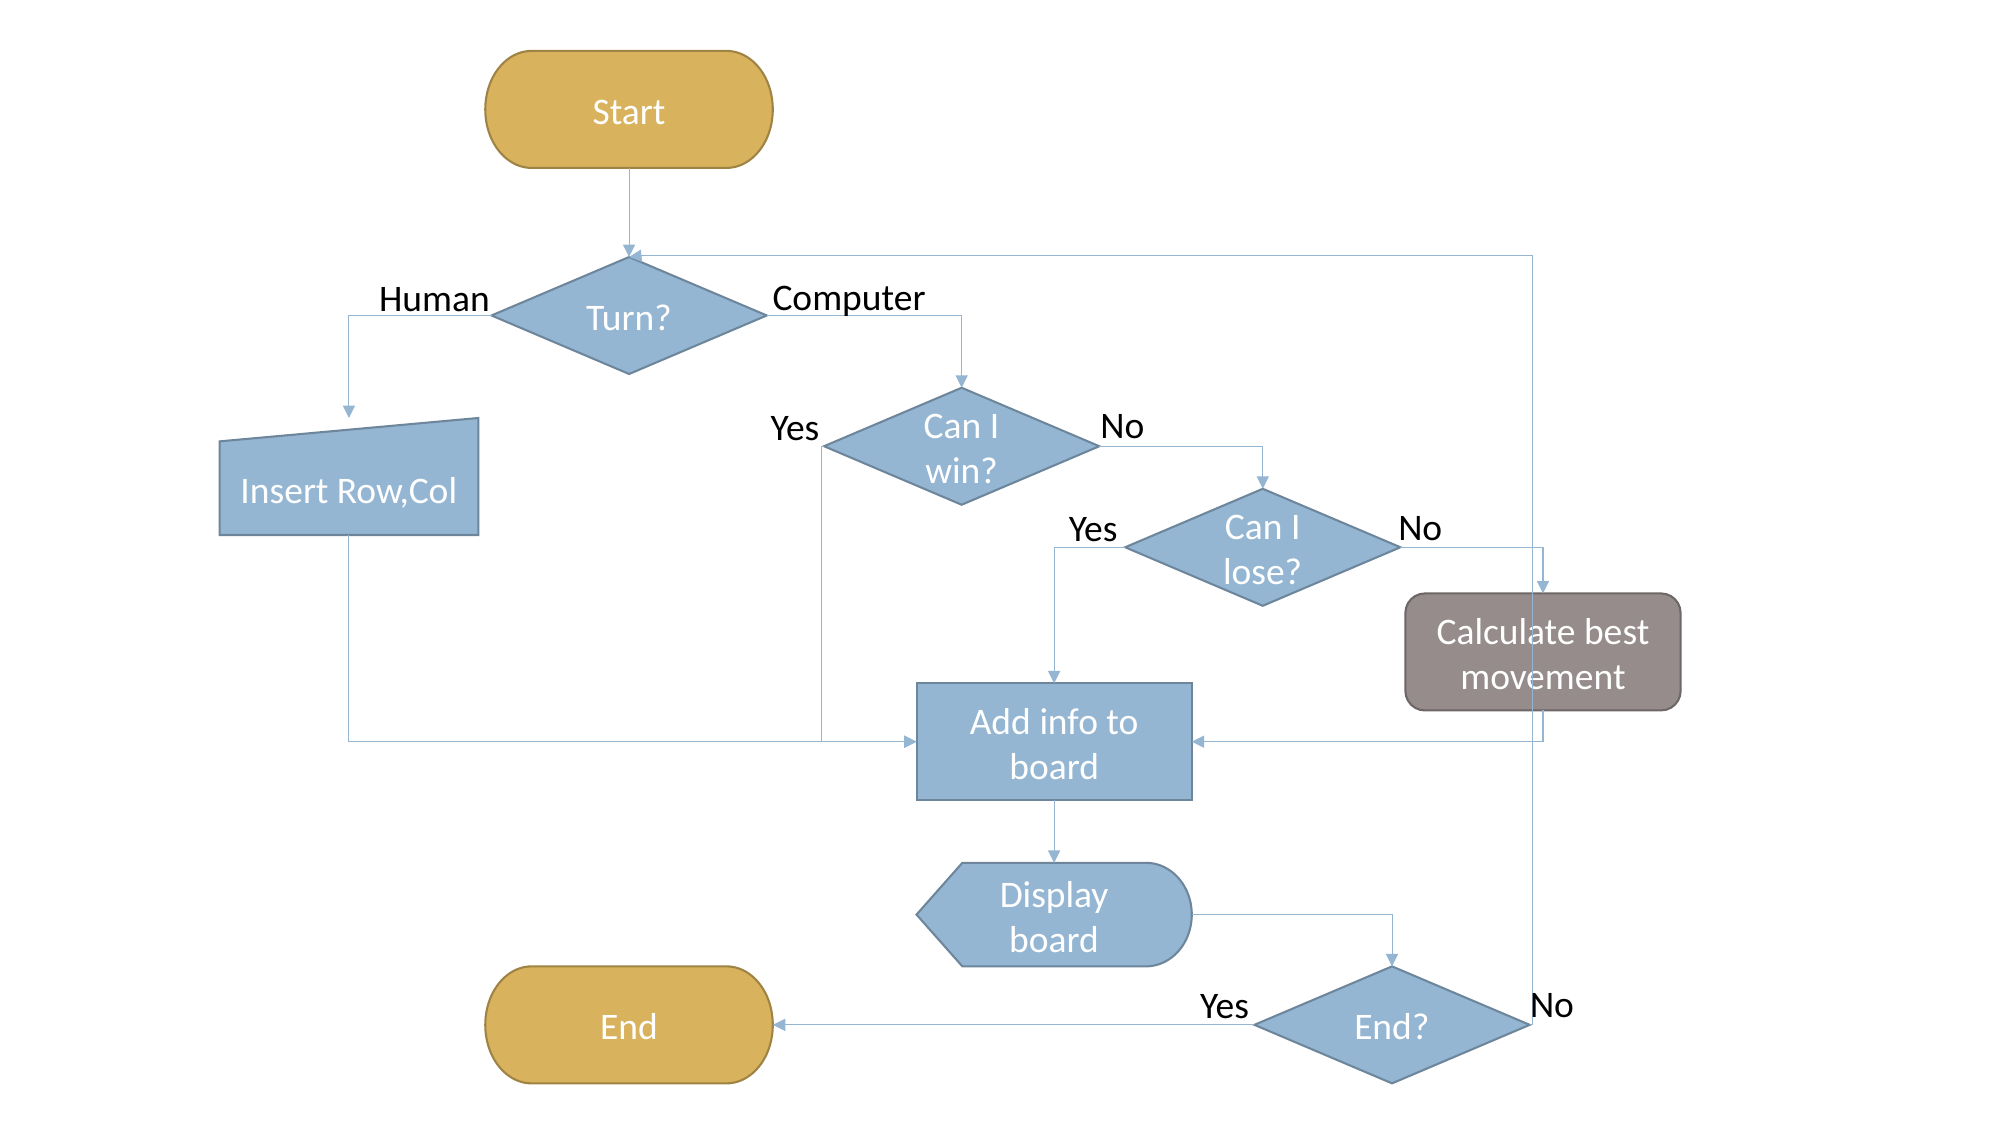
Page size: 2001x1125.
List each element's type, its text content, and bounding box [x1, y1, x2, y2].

text_box No [1515, 972, 1589, 1032]
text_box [1530, 547, 1543, 594]
text_box Insert Row,Col [218, 428, 480, 537]
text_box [348, 315, 492, 430]
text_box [629, 256, 1530, 1025]
text_box Human [364, 266, 505, 327]
text_box Calculate best movement [1533, 592, 1682, 712]
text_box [529, 354, 629, 923]
text_box End? [1265, 1025, 1516, 1085]
text_box Yes [1185, 1025, 1265, 1034]
text_box Start [484, 49, 774, 169]
text_box Turn? [505, 256, 629, 354]
text_box End [484, 965, 774, 1085]
